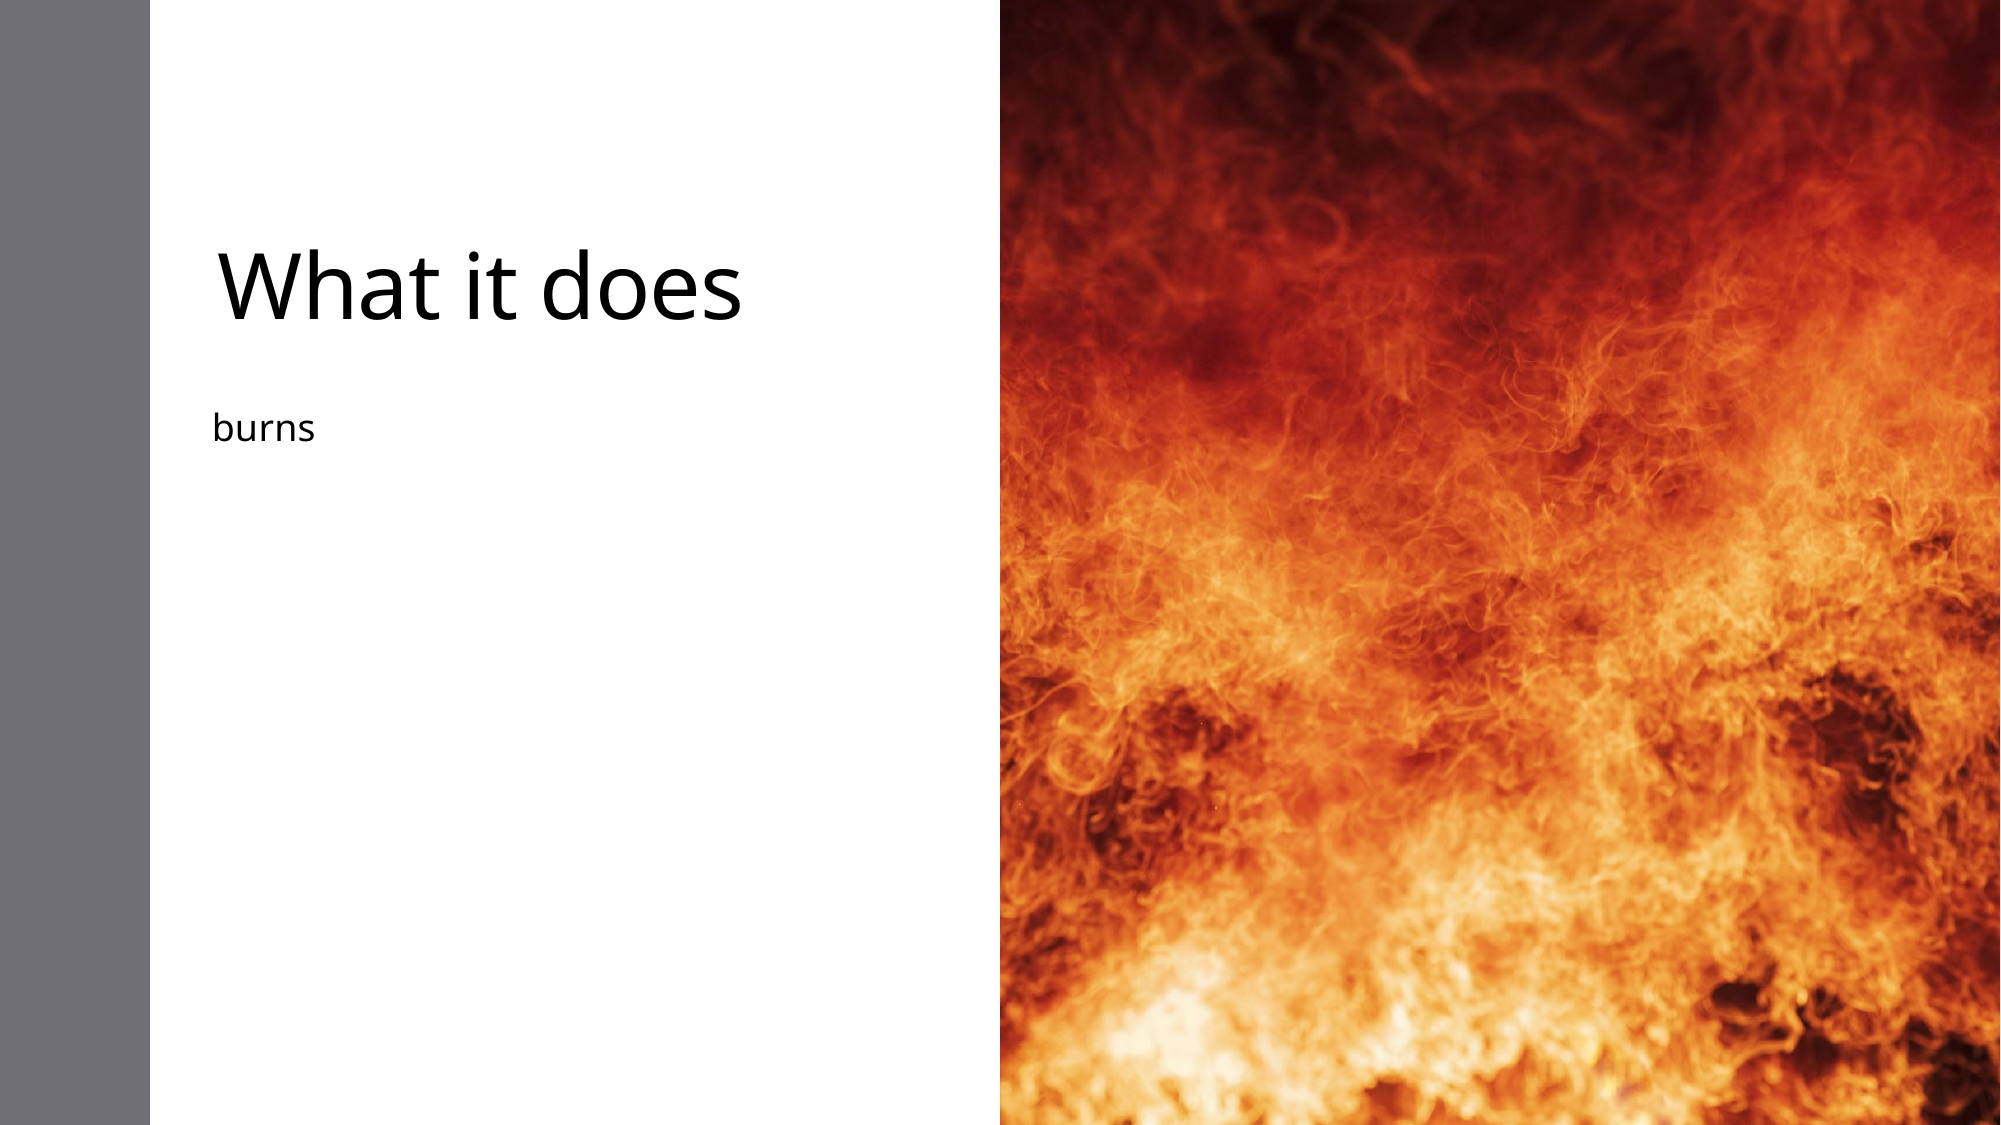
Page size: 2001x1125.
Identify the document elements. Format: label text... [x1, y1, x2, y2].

title What it does [202, 92, 947, 348]
text_box [0, 0, 151, 1125]
list burns [196, 399, 947, 1032]
picture [999, 0, 2000, 1125]
